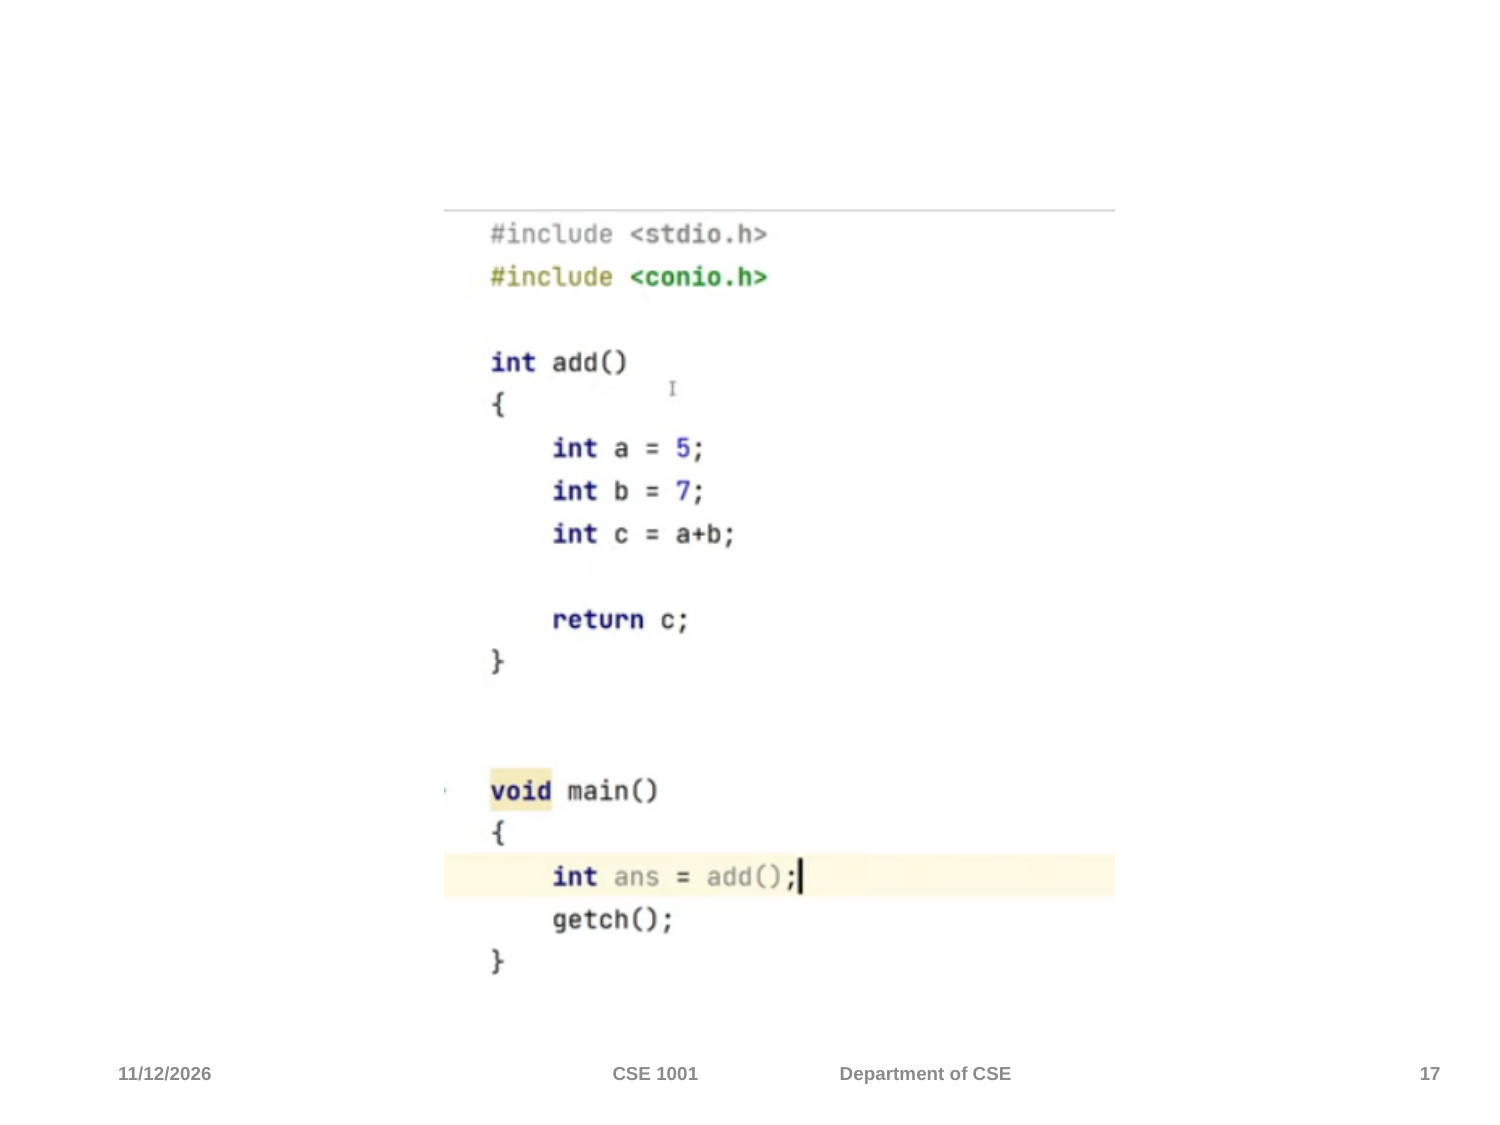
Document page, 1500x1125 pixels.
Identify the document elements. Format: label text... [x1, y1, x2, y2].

picture [444, 208, 1115, 1014]
slide_number 17 [1396, 1042, 1456, 1103]
footer CSE 1001 Department of CSE [272, 1042, 1352, 1103]
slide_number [103, 1042, 246, 1103]
